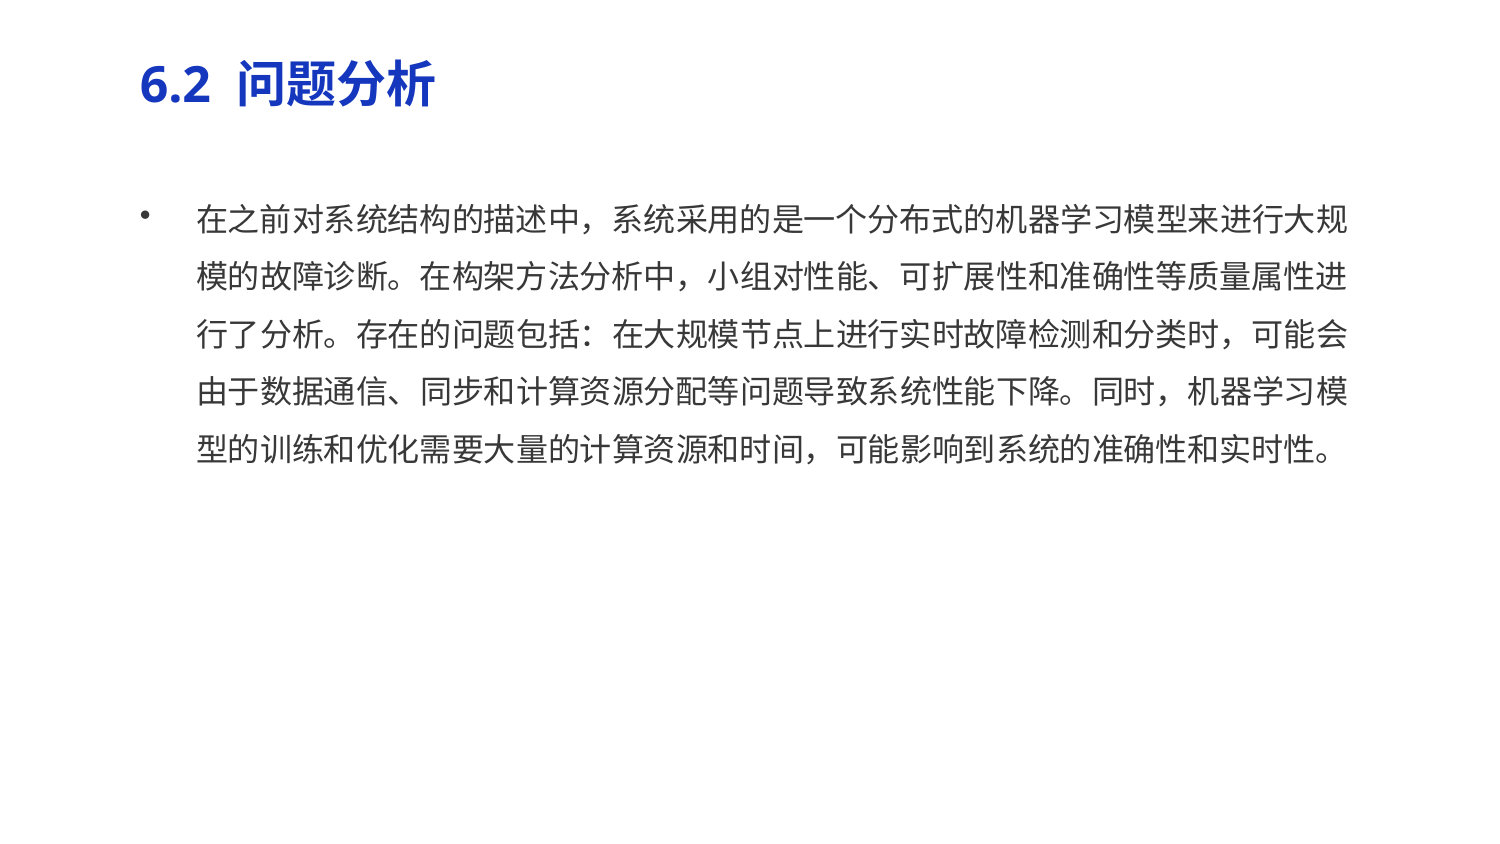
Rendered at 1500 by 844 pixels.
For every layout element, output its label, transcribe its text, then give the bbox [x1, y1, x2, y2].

text_box 在之前对系统结构的描述中，系统采用的是一个分布式的机器学习模型来进行大规模的故障诊断。在构架方法分析中，小组对性能、可扩展性和准确性等质量属性进行了分析。存在的问题包括：在大规模节点上进行实时故障检测和分类时，可能会由于数据通信、同步和计算资源分配等问题导致系统性能下降。同时，机器学习模型的训练和优化需要大量的计算资源和时间，可能影响到系统的准确性和实时性。 [125, 172, 1391, 511]
text_box 6.2 问题分析 [125, 37, 1406, 129]
